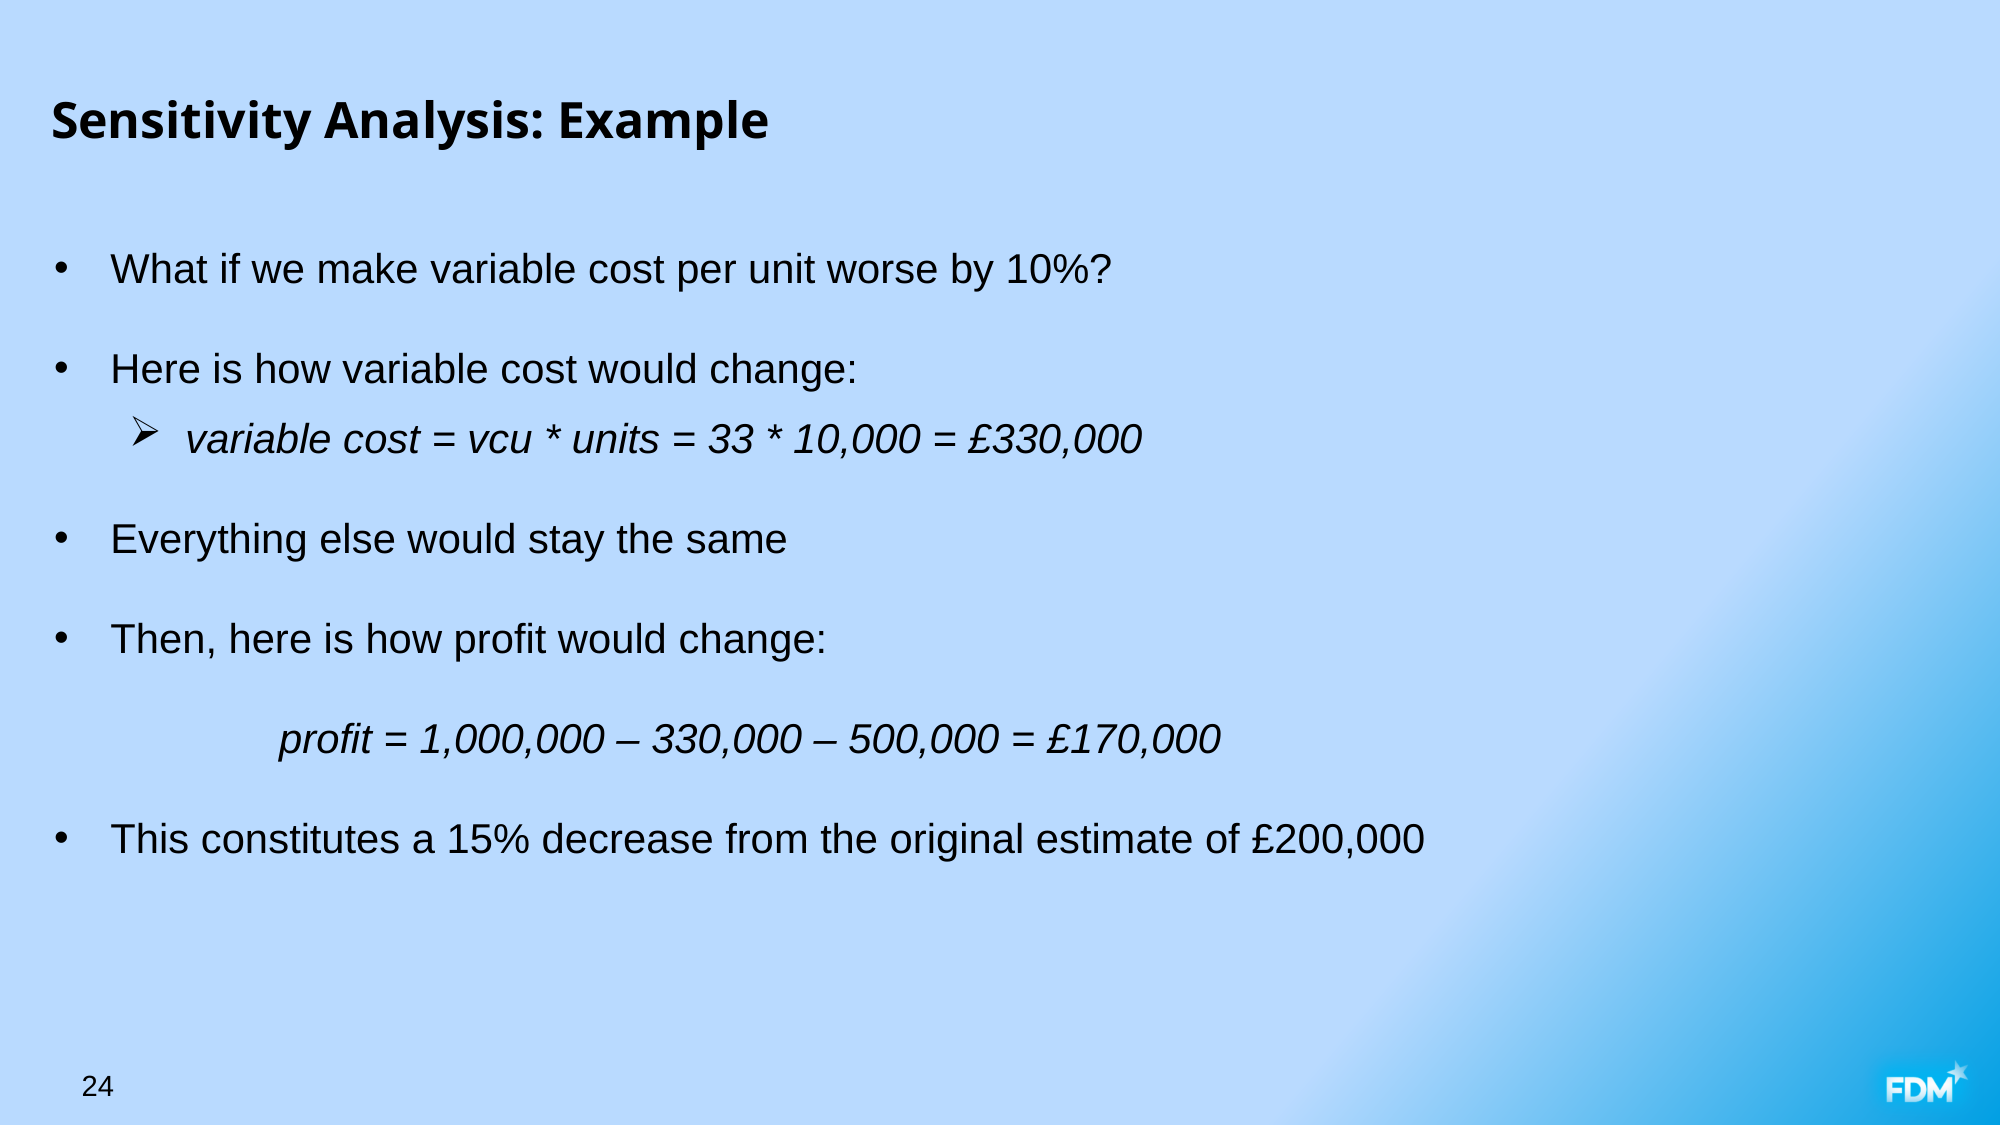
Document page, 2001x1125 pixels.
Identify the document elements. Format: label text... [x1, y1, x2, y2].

picture [1858, 1029, 2000, 1125]
slide_number 24 [66, 1060, 534, 1110]
text_box Sensitivity Analysis: Example [39, 76, 1879, 159]
text_box What if we make variable cost per unit worse by 10%? Here is how variable cost would change: variable cost = vcu * units = 33 * 10,000 = £330,000 Everything else would stay the same Then, here is how profit would change: profit = 1,000,000 – 330,000 – 500,000 = £170,000 This constitutes a 15% decrease from the original estimate of £200,000 [39, 234, 1942, 870]
